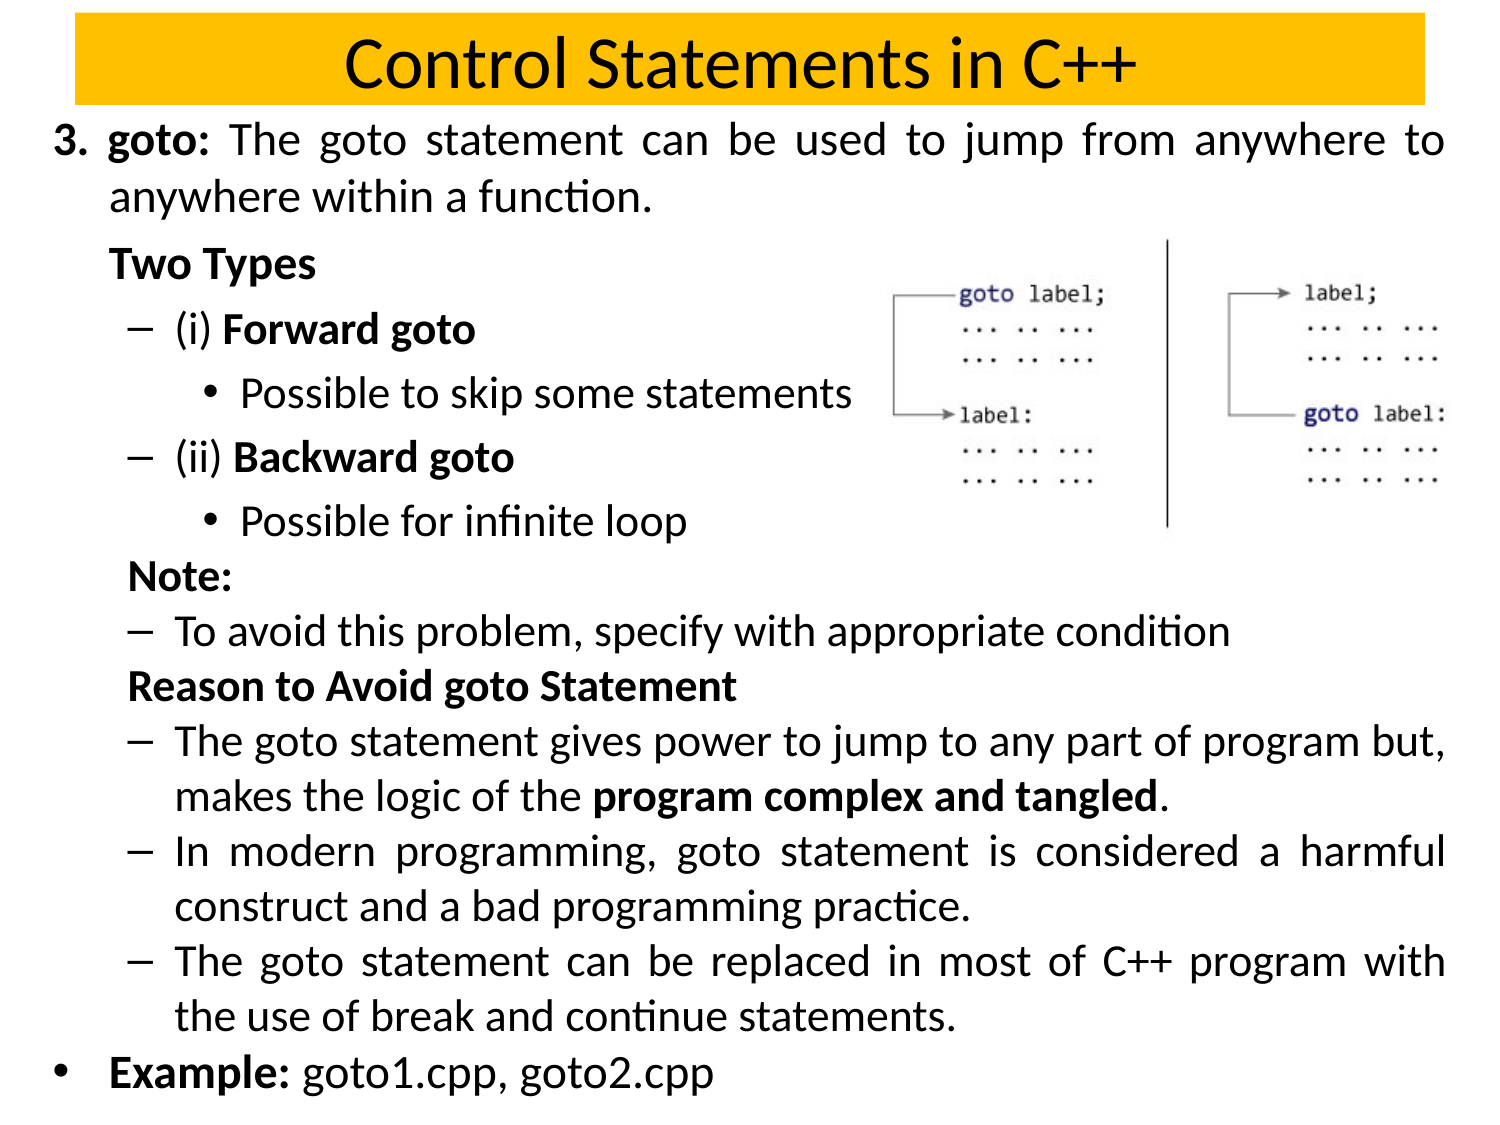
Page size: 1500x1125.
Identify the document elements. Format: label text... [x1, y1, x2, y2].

picture [887, 224, 1465, 538]
title Control Statements in C++ [74, 12, 1426, 99]
list 3. goto: The goto statement can be used to jump from anywhere to anywhere within a function. Two Types (i) Forward goto Possible to skip some statements (ii) Backward goto Possible for infinite loop Note: To avoid this problem, specify with appropriate condition Reason to Avoid goto Statement The goto statement gives power to jump to any part of program but, makes the logic of the program complex and tangled. In modern programming, goto statement is considered a harmful construct and a bad programming practice. The goto statement can be replaced in most of C++ program with the use of break and continue statements. Example: goto1.cpp, goto2.cpp [37, 99, 1463, 1076]
